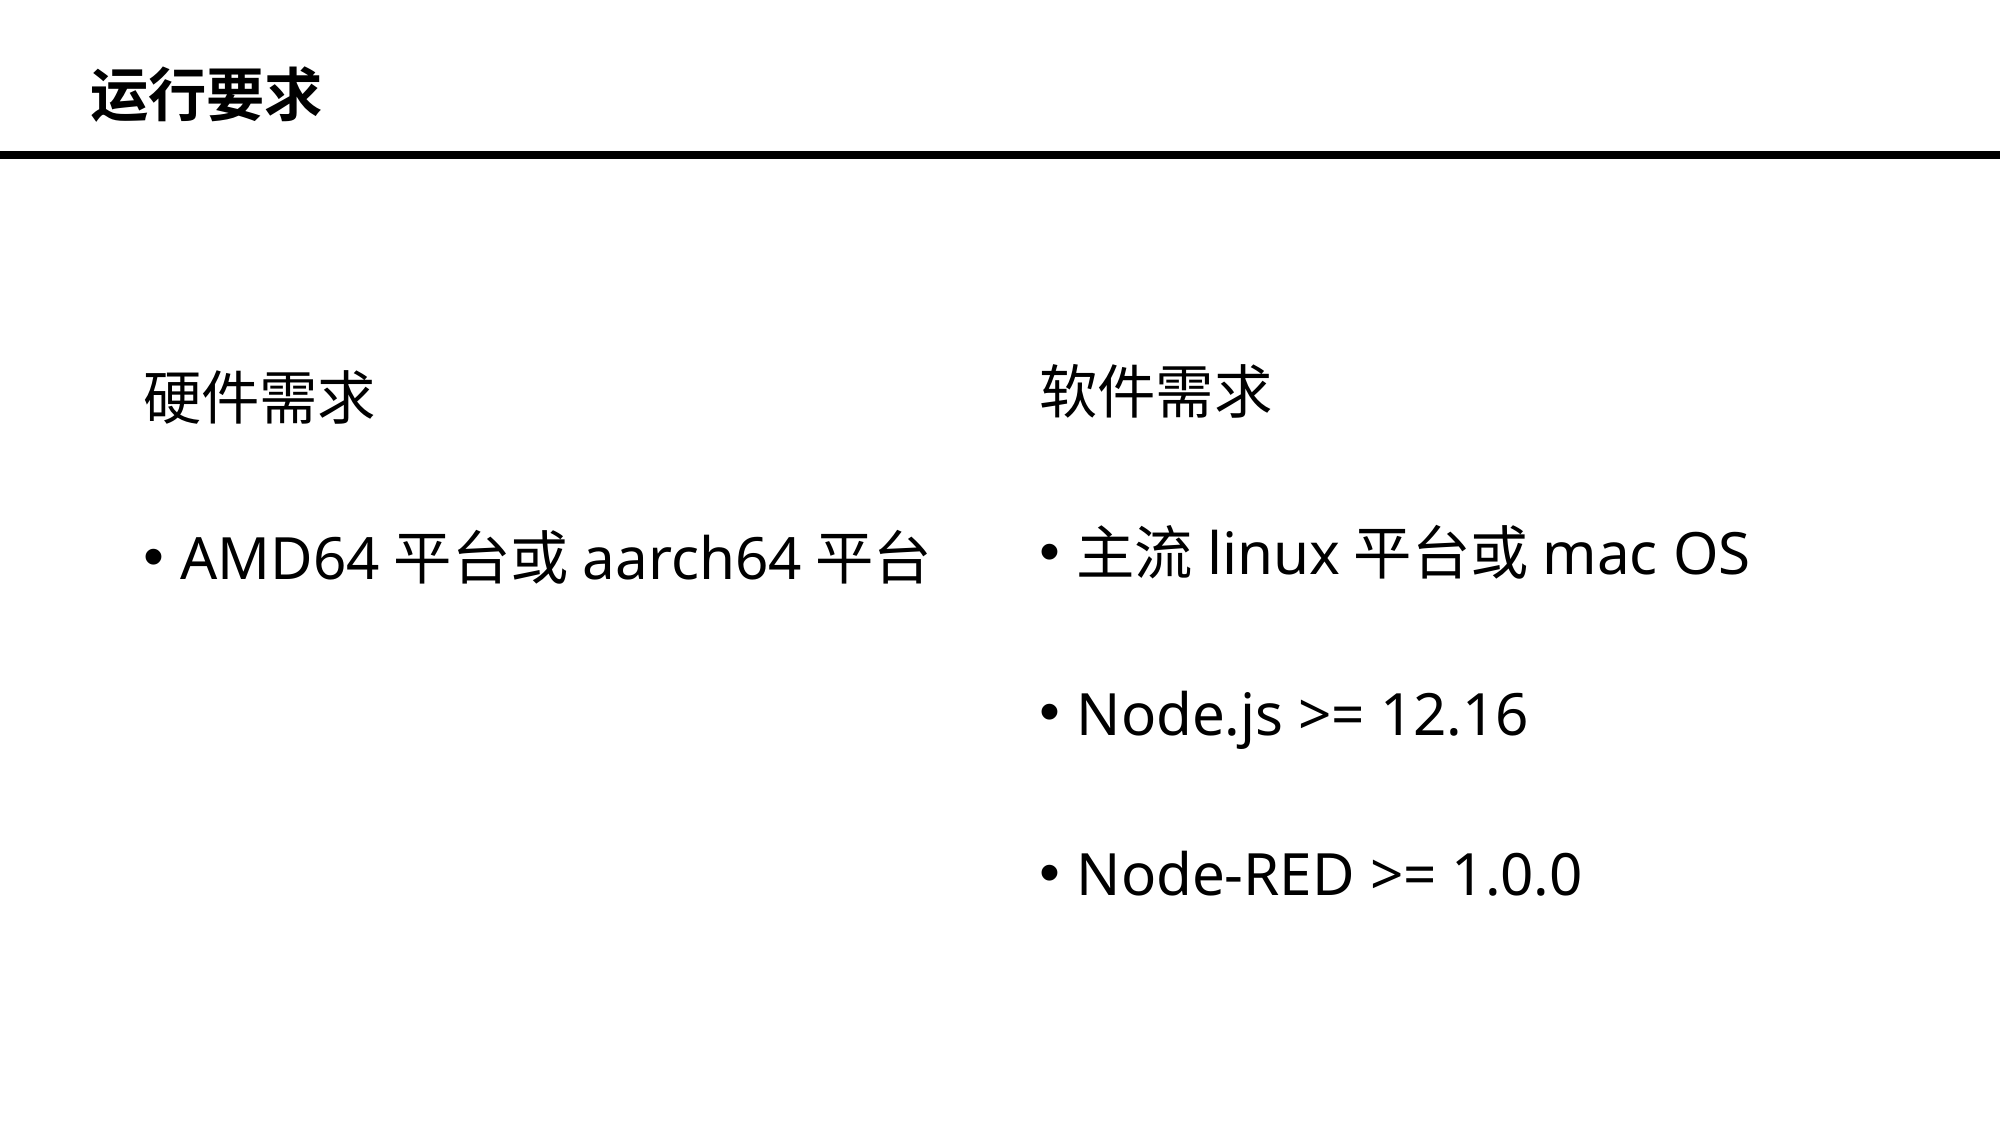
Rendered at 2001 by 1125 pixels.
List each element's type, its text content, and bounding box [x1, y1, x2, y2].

list 硬件需求 AMD64平台或aarch64平台 [128, 283, 1104, 998]
text_box 软件需求 主流linux平台或mac OS Node.js >= 12.16 Node-RED >= 1.0.0 [1031, 278, 1993, 993]
text_box 运行要求 [75, 51, 796, 136]
